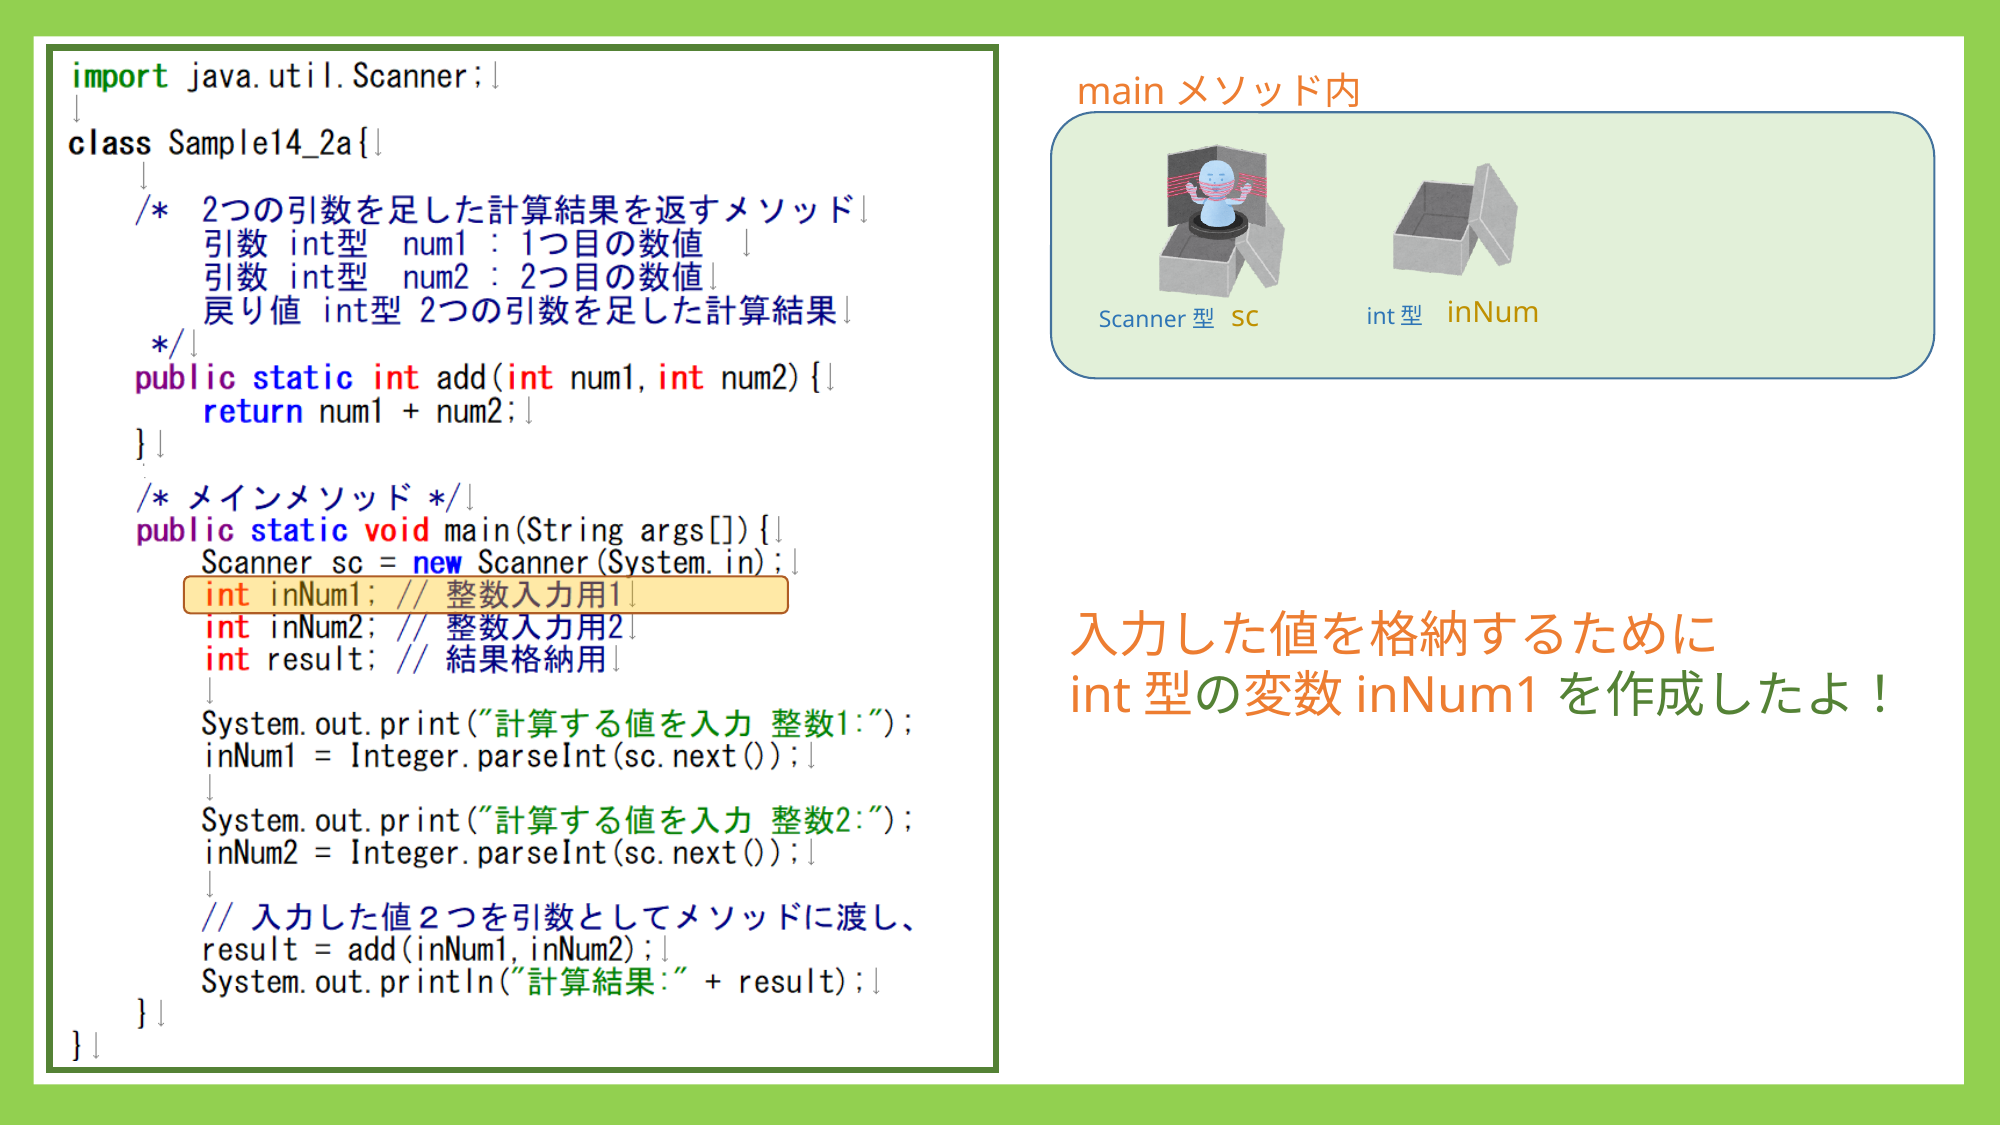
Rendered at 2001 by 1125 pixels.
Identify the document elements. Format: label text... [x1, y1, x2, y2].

text_box sc [1216, 290, 1319, 341]
text_box 入力した値を格納するために int型の変数inNum1を作成したよ！ [1054, 594, 1921, 730]
text_box Scanner型 [1084, 297, 1216, 340]
text_box int型 [1351, 294, 1432, 337]
text_box mainメソッド内 [1061, 59, 1377, 120]
picture [1154, 138, 1291, 311]
text_box [1049, 111, 1936, 380]
picture [1388, 158, 1524, 289]
picture [69, 477, 921, 1061]
picture [63, 59, 965, 466]
text_box inNum [1432, 286, 1578, 337]
text_box [49, 46, 997, 1071]
